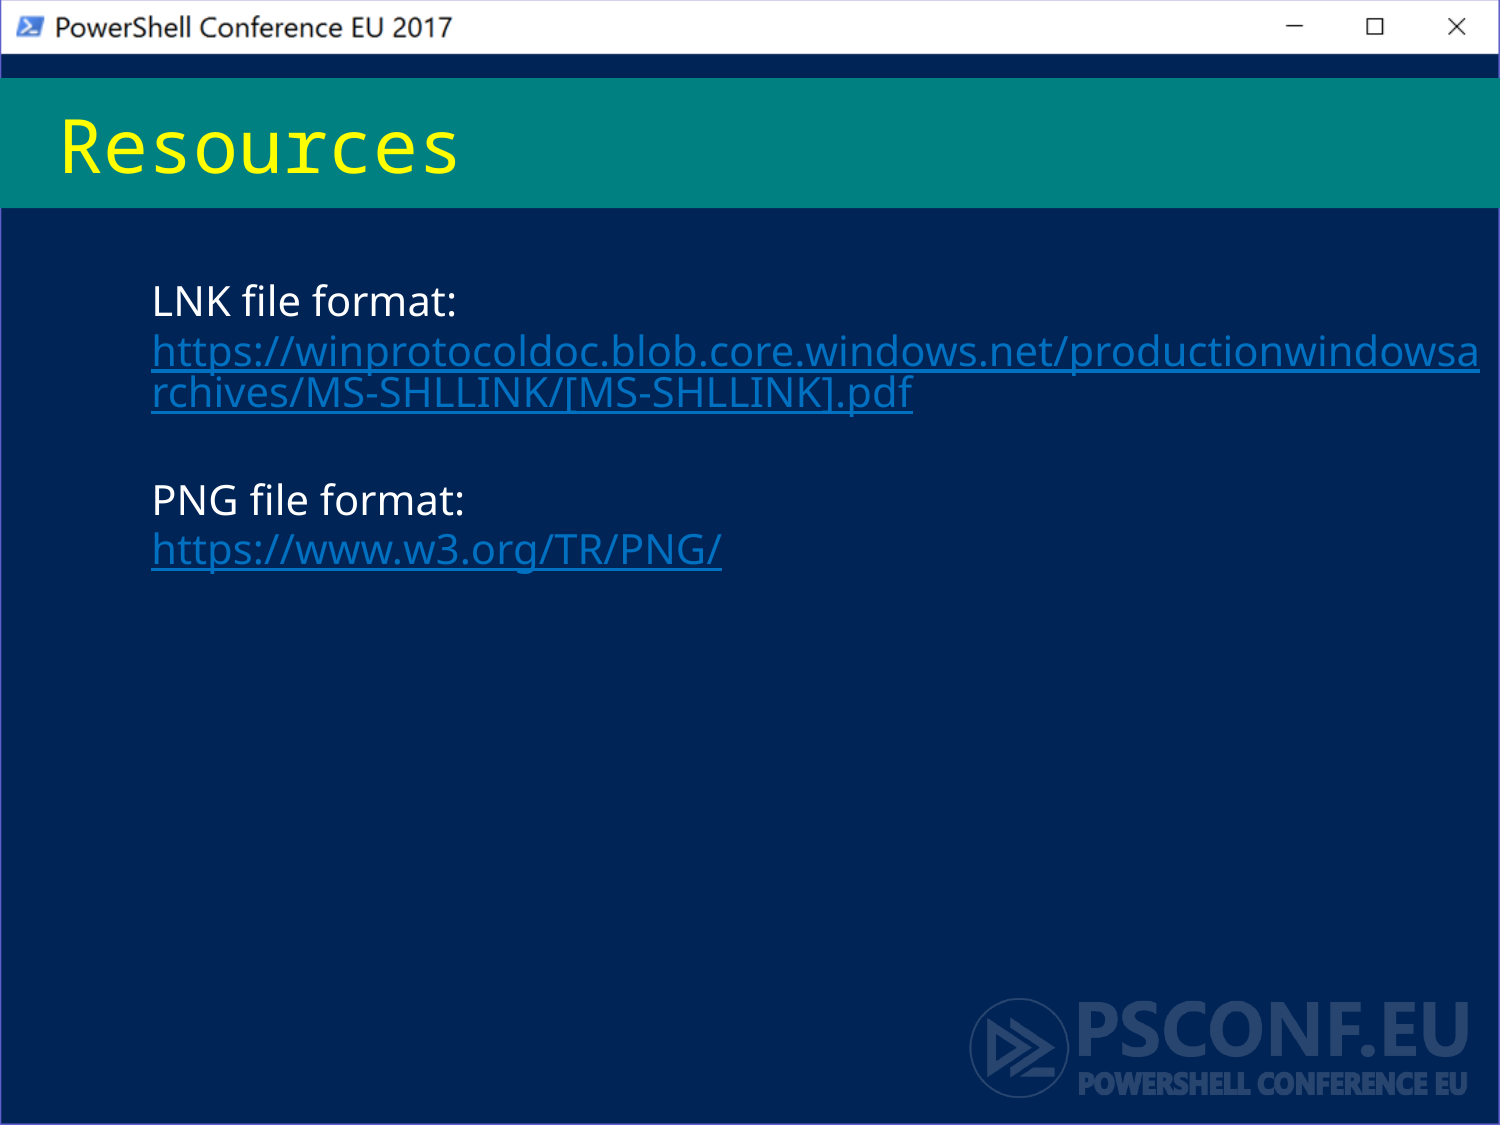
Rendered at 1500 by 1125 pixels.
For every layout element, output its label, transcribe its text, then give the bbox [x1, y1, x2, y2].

picture [0, 0, 1500, 78]
title Resources [0, 78, 1500, 209]
picture [0, 209, 1500, 1125]
text_box LNK file format: https://winprotocoldoc.blob.core.windows.net/productionwindowsarchives/MS-SHLLINK/[MS-SHLLINK].pdf PNG file format: https://www.w3.org/TR/PNG/ [61, 267, 1498, 696]
